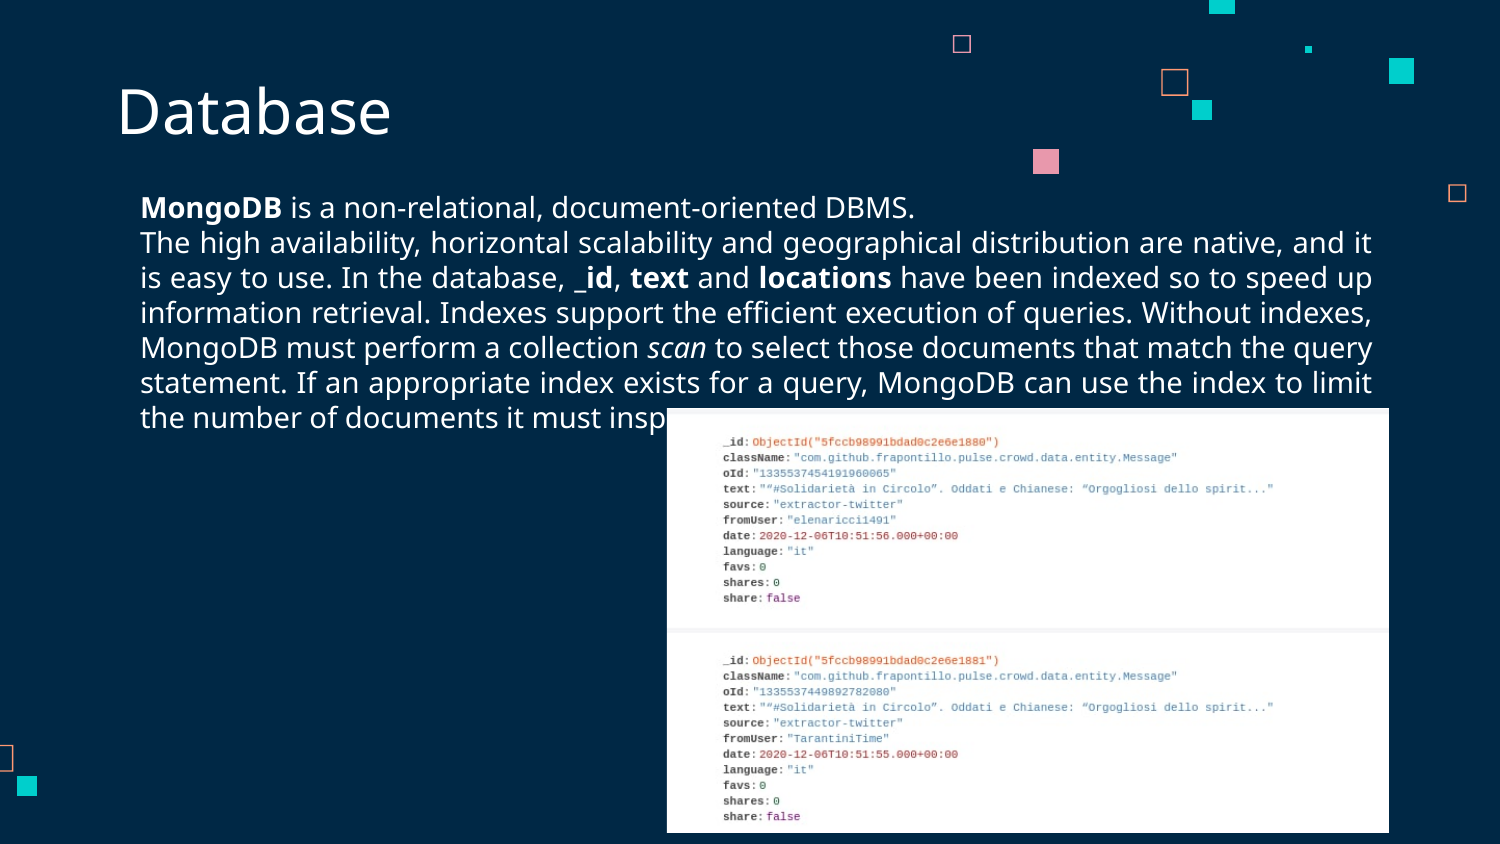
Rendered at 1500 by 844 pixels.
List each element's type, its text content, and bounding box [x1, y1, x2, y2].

list MongoDB is a non-relational, document-oriented DBMS. The high availability, horizontal scalability and geographical distribution are native, and it is easy to use. In the database, _id, text and locations have been indexed so to speed up information retrieval. Indexes support the efficient execution of queries. Without indexes, MongoDB must perform a collection scan to select those documents that match the query statement. If an appropriate index exists for a query, MongoDB can use the index to limit the number of documents it must inspect. [97, 174, 1389, 796]
picture [666, 408, 1390, 833]
title Database [101, 67, 878, 163]
